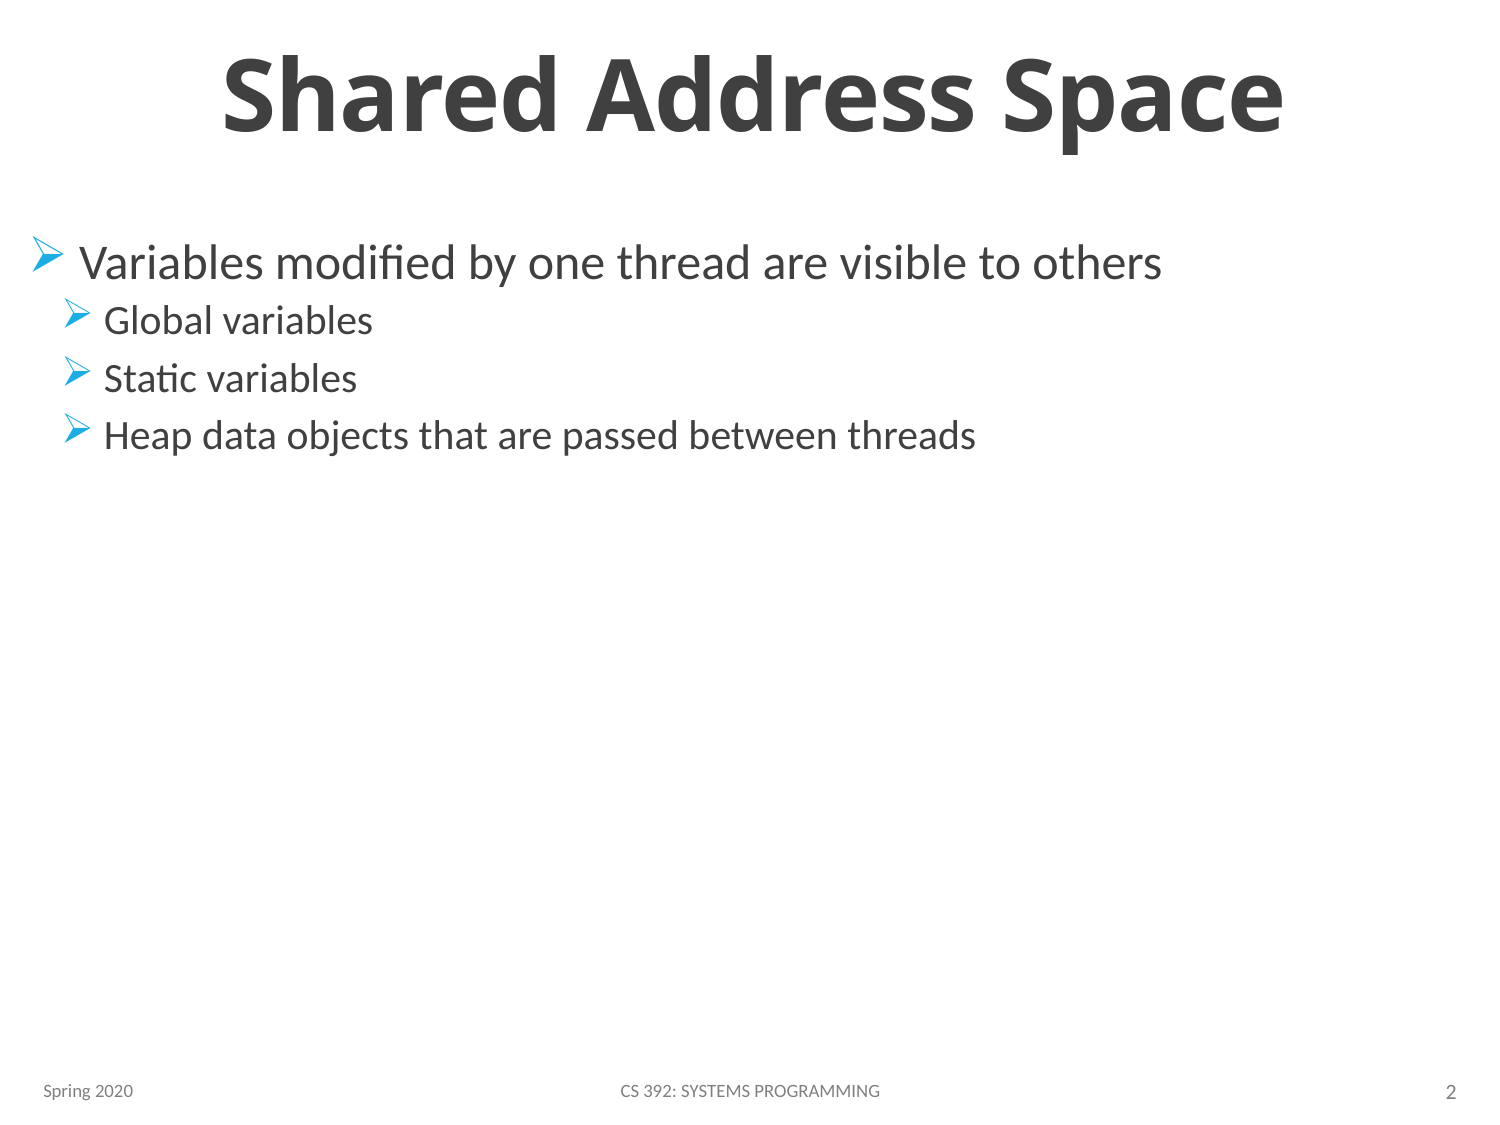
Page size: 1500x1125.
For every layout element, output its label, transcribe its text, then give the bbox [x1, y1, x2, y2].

footer CS 392: Systems Programming [453, 1059, 1047, 1120]
slide_number Spring 2020 [28, 1059, 333, 1120]
title Shared Address Space [135, 5, 1373, 160]
slide_number 2 [1310, 1060, 1472, 1121]
list Variables modified by one thread are visible to others Global variables Static variables Heap data objects that are passed between threads [28, 229, 1472, 1021]
